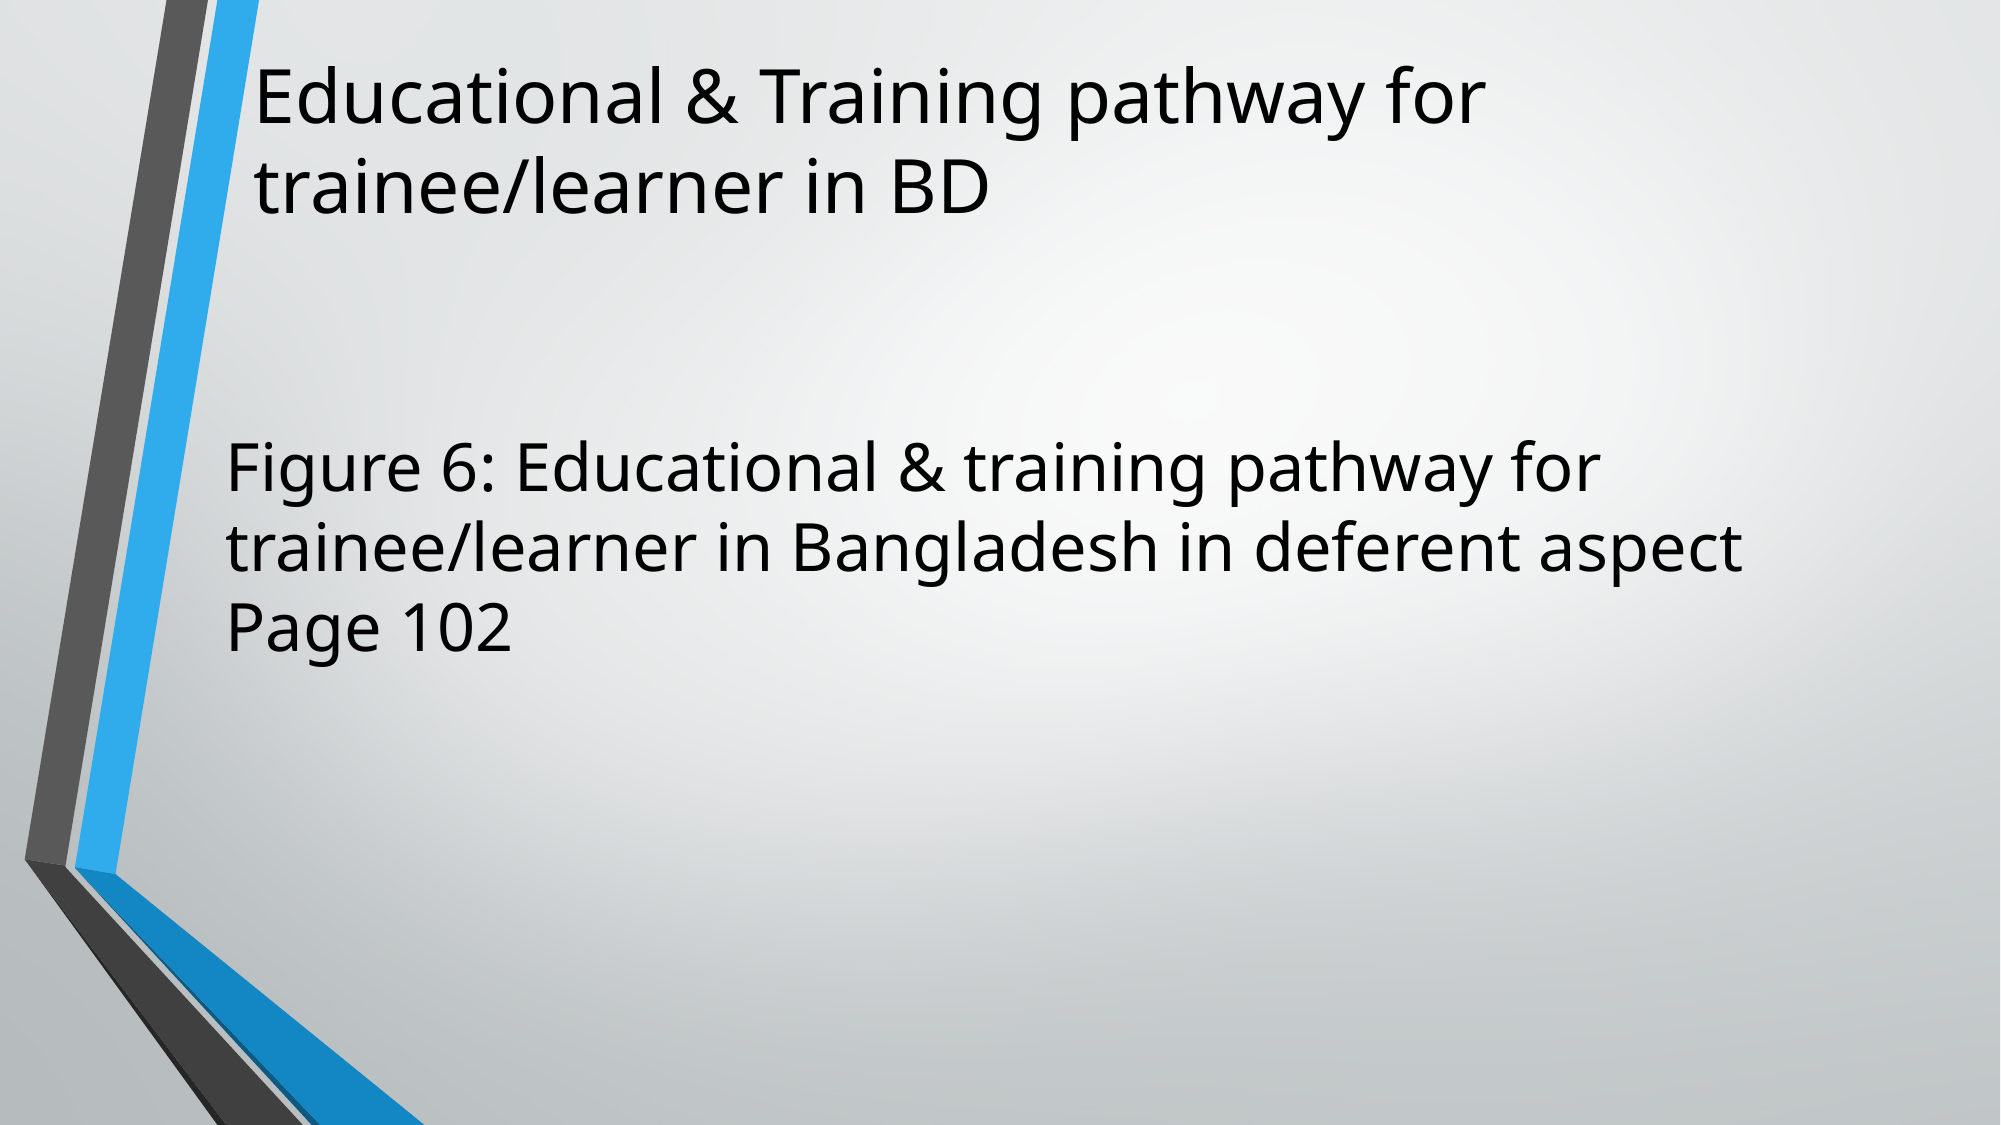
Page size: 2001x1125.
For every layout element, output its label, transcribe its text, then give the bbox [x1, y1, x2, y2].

text_box Figure 6: Educational & training pathway for trainee/learner in Bangladesh in deferent aspect Page 102 [210, 371, 2000, 672]
text_box Educational & Training pathway for trainee/learner in BD [239, 41, 2000, 236]
